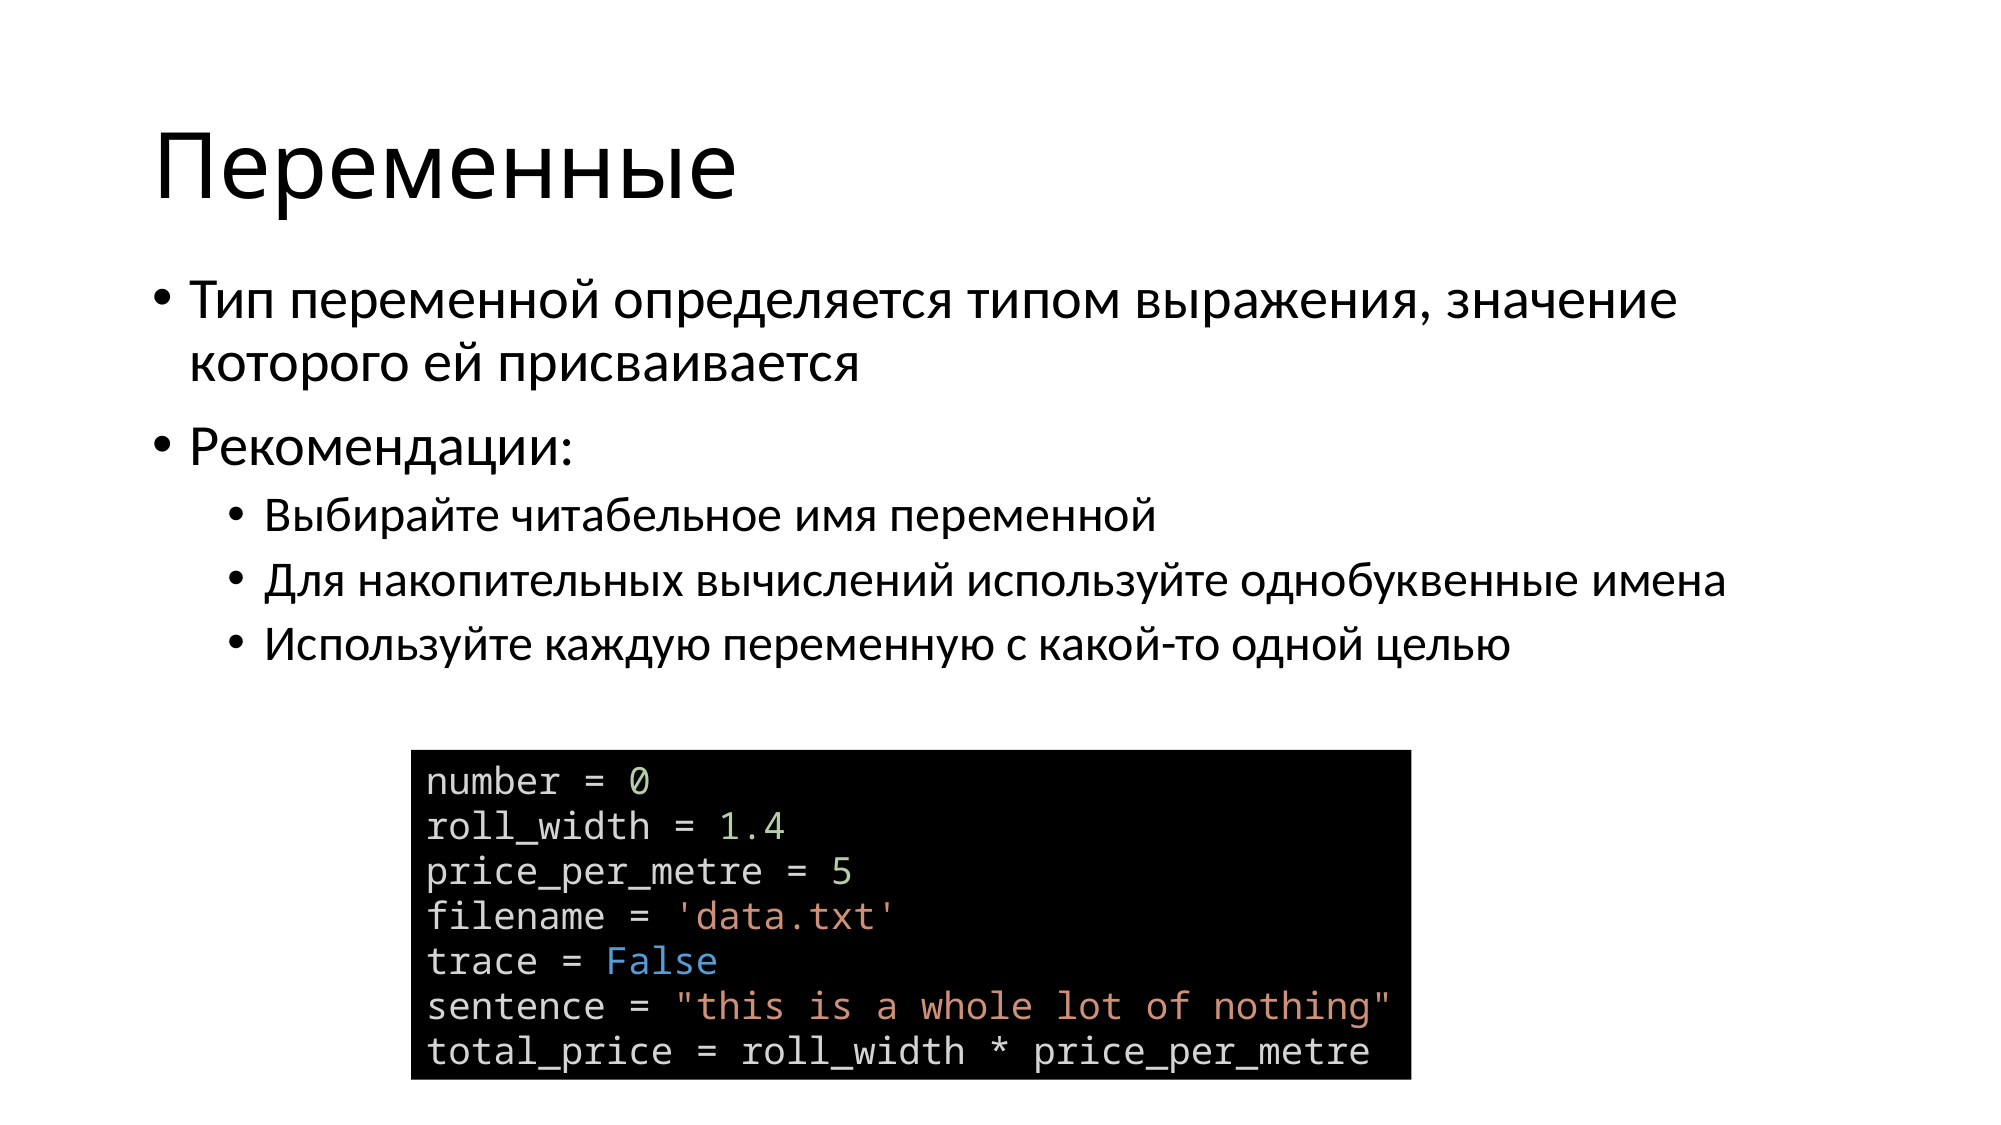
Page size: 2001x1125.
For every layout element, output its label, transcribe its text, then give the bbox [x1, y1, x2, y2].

list Тип переменной определяется типом выражения, значение которого ей присваивается Рекомендации: Выбирайте читабельное имя переменной Для накопительных вычислений используйте однобуквенные имена Используйте каждую переменную с какой-то одной целью [137, 261, 1863, 975]
title Переменные [137, 59, 1863, 261]
text_box number = 0 roll_width = 1.4 price_per_metre = 5 filename = 'data.txt' trace = False sentence = "this is a whole lot of nothing" total_price = roll_width * price_per_metre [411, 749, 1412, 1080]
